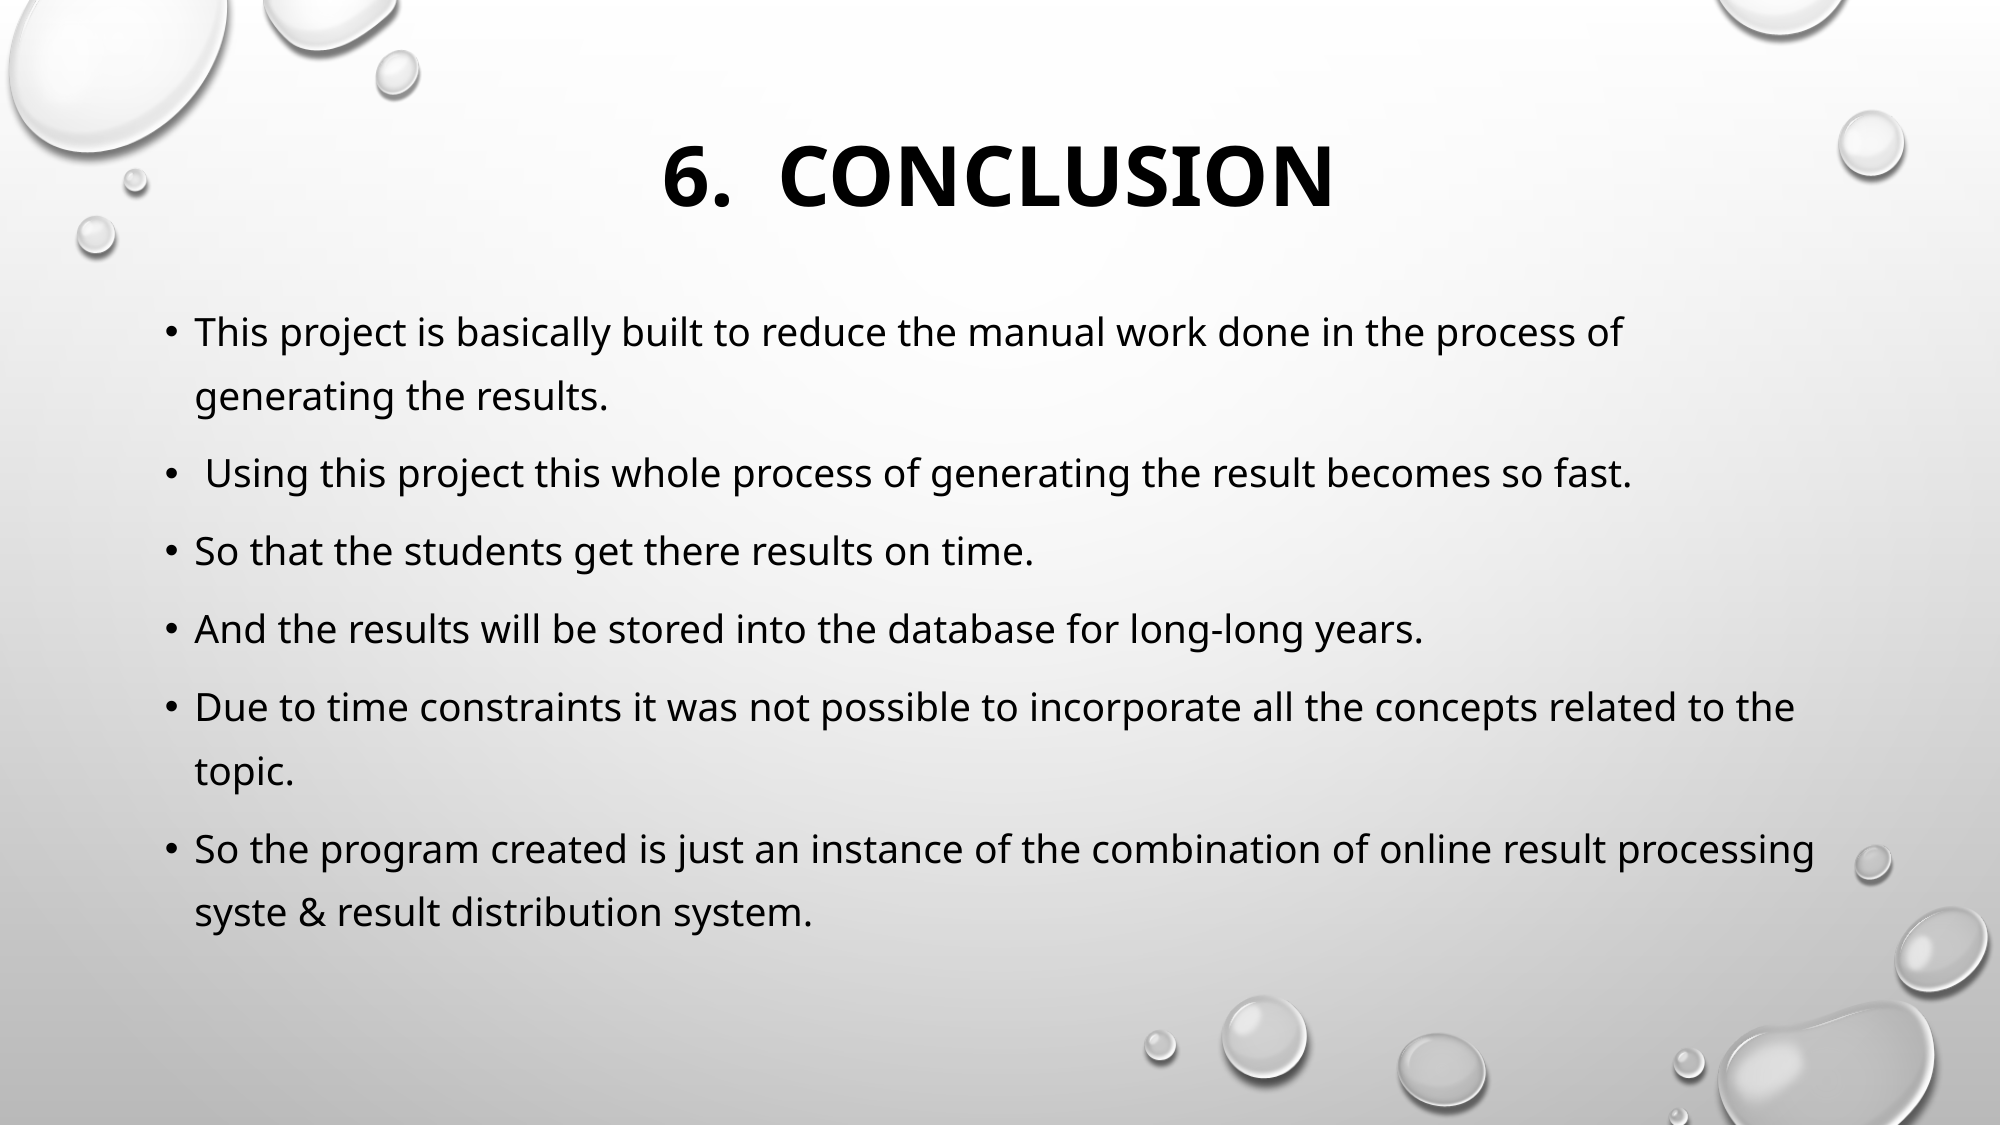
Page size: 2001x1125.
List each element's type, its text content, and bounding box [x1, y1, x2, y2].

list This project is basically built to reduce the manual work done in the process of generating the results. Using this project this whole process of generating the result becomes so fast. So that the students get there results on time. And the results will be stored into the database for long-long years. Due to time constraints it was not possible to incorporate all the concepts related to the topic. So the program created is just an instance of the combination of online result processing syste & result distribution system. [149, 286, 1850, 950]
picture [0, 0, 2000, 1125]
title 6. Conclusion [149, 101, 1851, 251]
